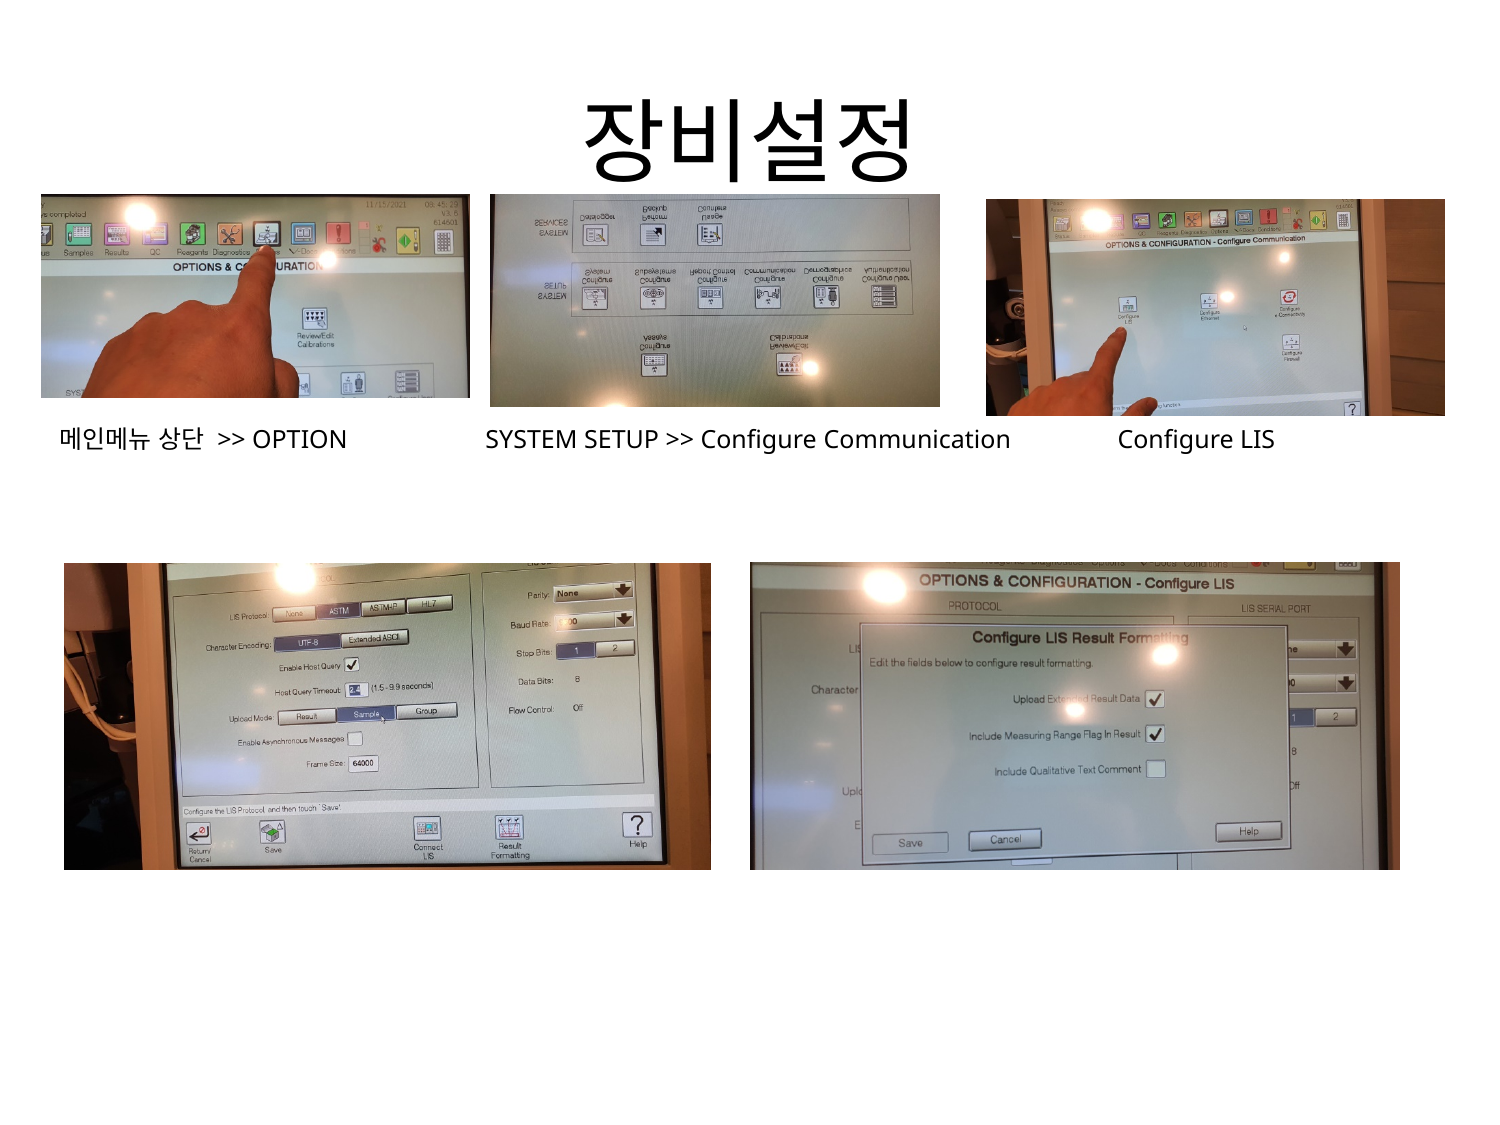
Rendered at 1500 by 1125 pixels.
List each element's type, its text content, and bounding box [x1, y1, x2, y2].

picture [40, 194, 470, 398]
picture [985, 198, 1445, 416]
picture [64, 563, 711, 870]
text_box Configure LIS [1102, 424, 1291, 461]
text_box SYSTEM SETUP >> Configure Communication [470, 415, 1027, 461]
text_box 메인메뉴 상단 >> OPTION [44, 415, 363, 461]
picture [749, 562, 1400, 871]
picture [489, 194, 940, 408]
title 장비설정 [75, 45, 1425, 233]
